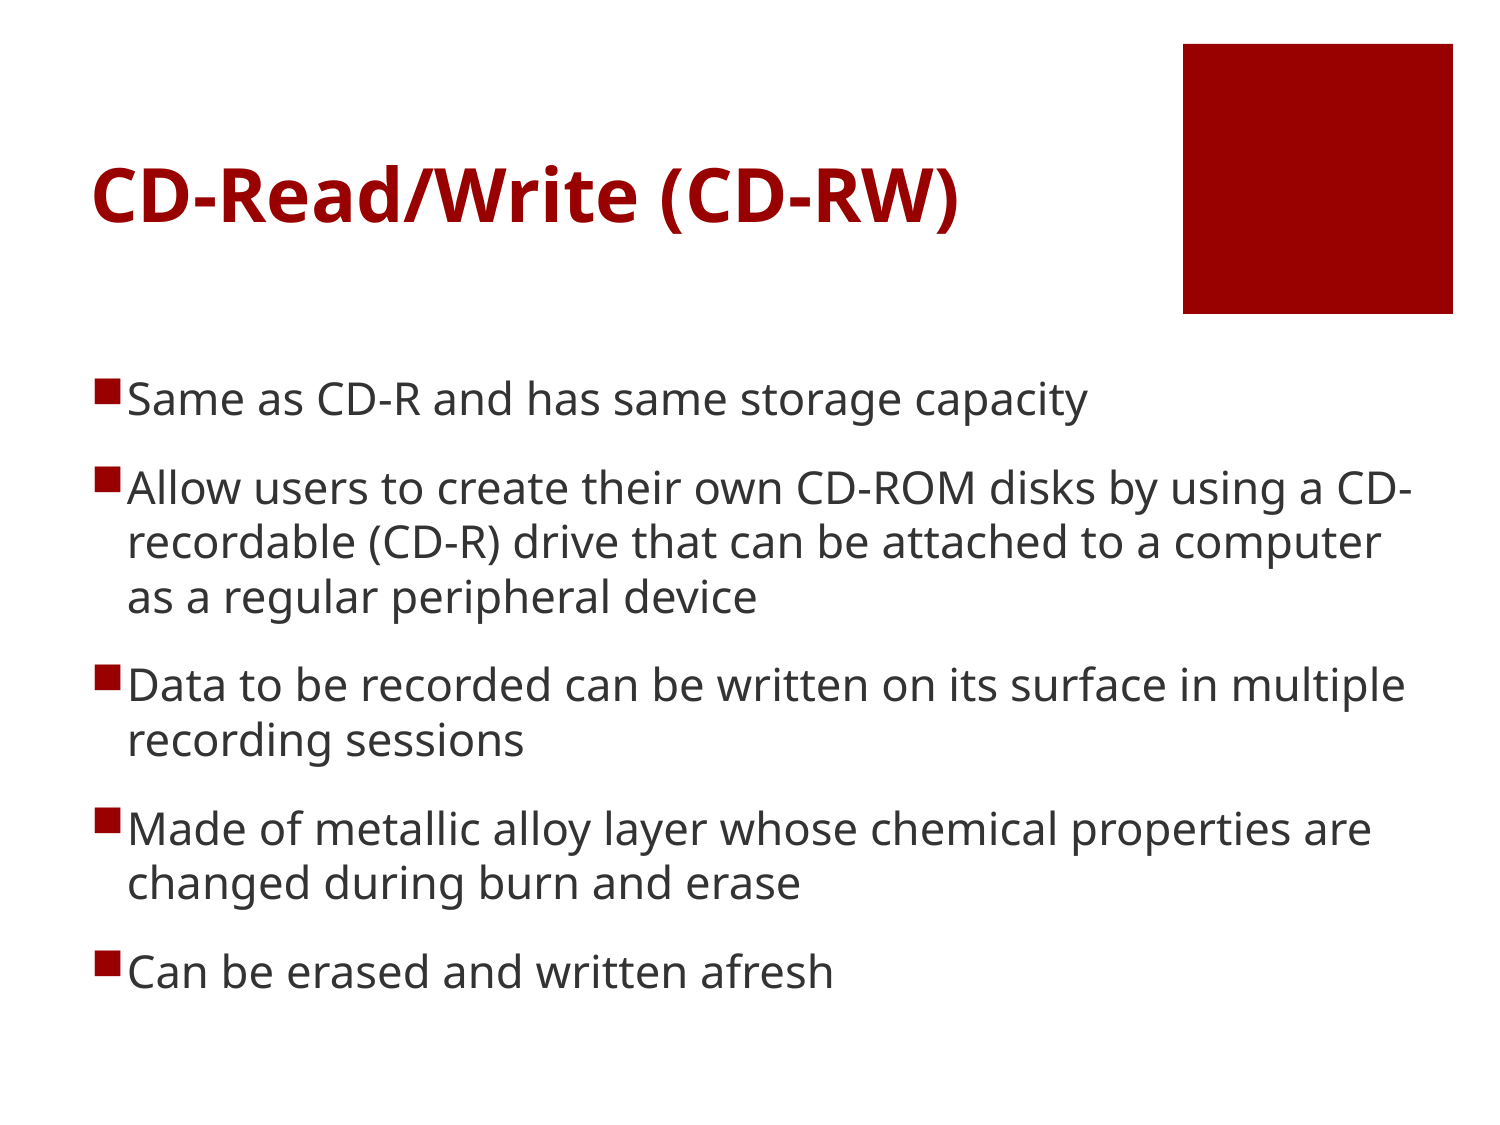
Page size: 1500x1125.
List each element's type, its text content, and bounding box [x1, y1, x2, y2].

title CD-Read/Write (CD-RW) [75, 57, 1143, 245]
list Same as CD-R and has same storage capacity Allow users to create their own CD-ROM disks by using a CD-recordable (CD-R) drive that can be attached to a computer as a regular peripheral device Data to be recorded can be written on its surface in multiple recording sessions Made of metallic alloy layer whose chemical properties are changed during burn and erase Can be erased and written afresh [75, 362, 1454, 1005]
